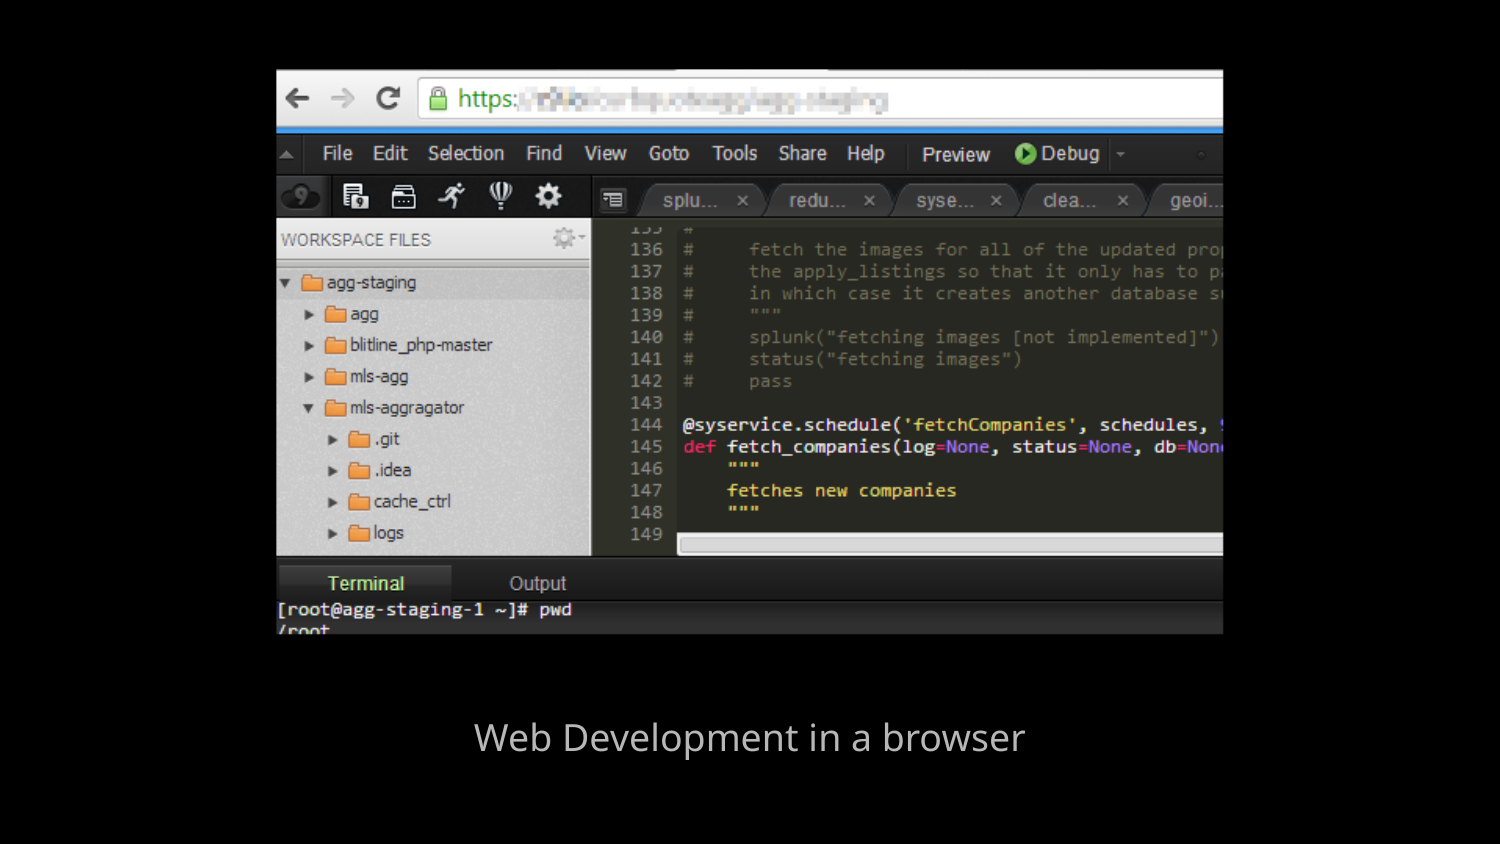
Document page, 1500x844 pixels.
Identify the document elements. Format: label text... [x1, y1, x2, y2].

text_box Web Development in a browser [442, 646, 1058, 826]
picture [275, 68, 1225, 636]
